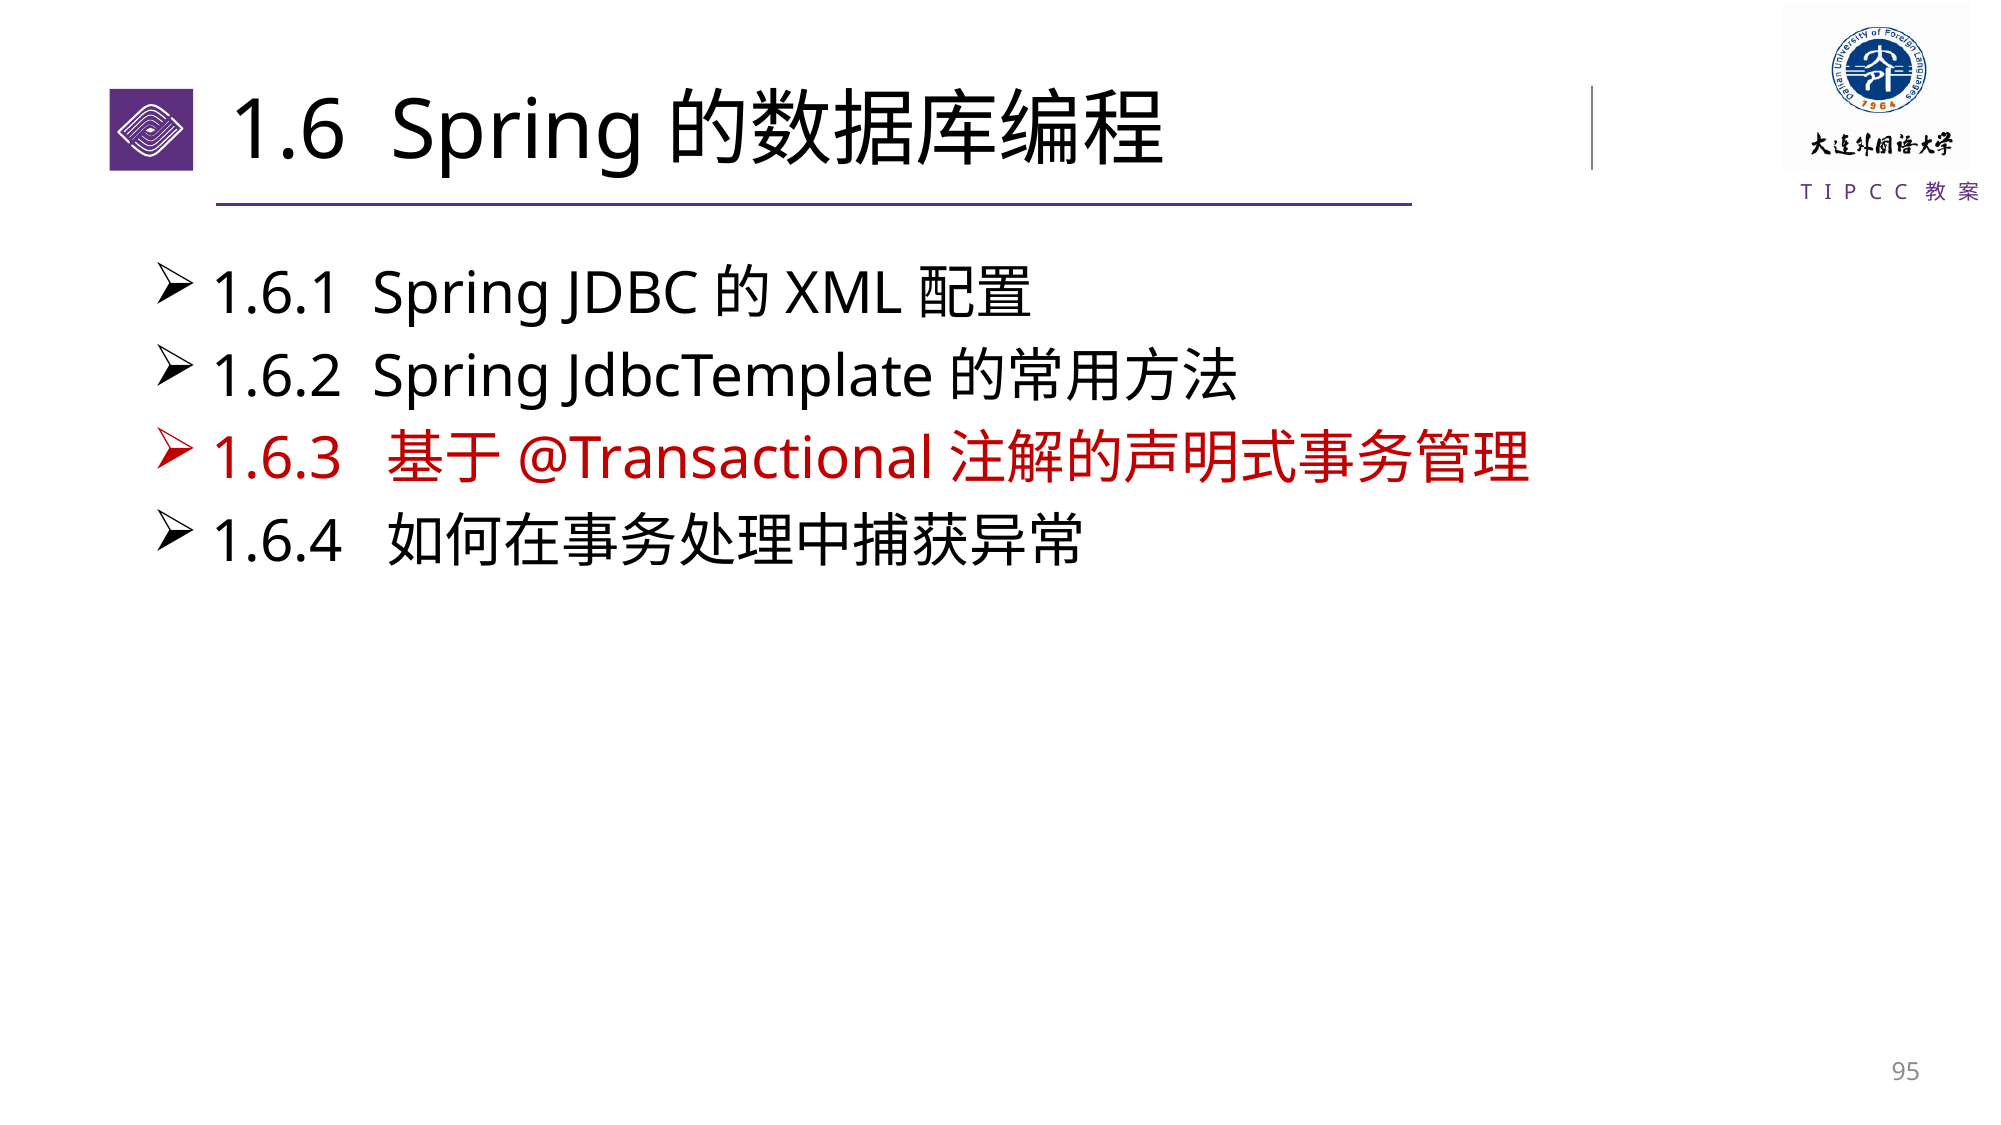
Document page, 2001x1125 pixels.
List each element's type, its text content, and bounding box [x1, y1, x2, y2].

picture [1782, 2, 1971, 172]
slide_number 94 [1485, 1042, 1936, 1103]
list 1.6.1 Spring JDBC的XML配置 1.6.2 Spring JdbcTemplate的常用方法 1.6.3 基于@Transactional注解的声明式事务管理 1.6.4 如何在事务处理中捕获异常 [137, 247, 1863, 1001]
title 1.6 Spring的数据库编程 [214, 59, 1564, 205]
